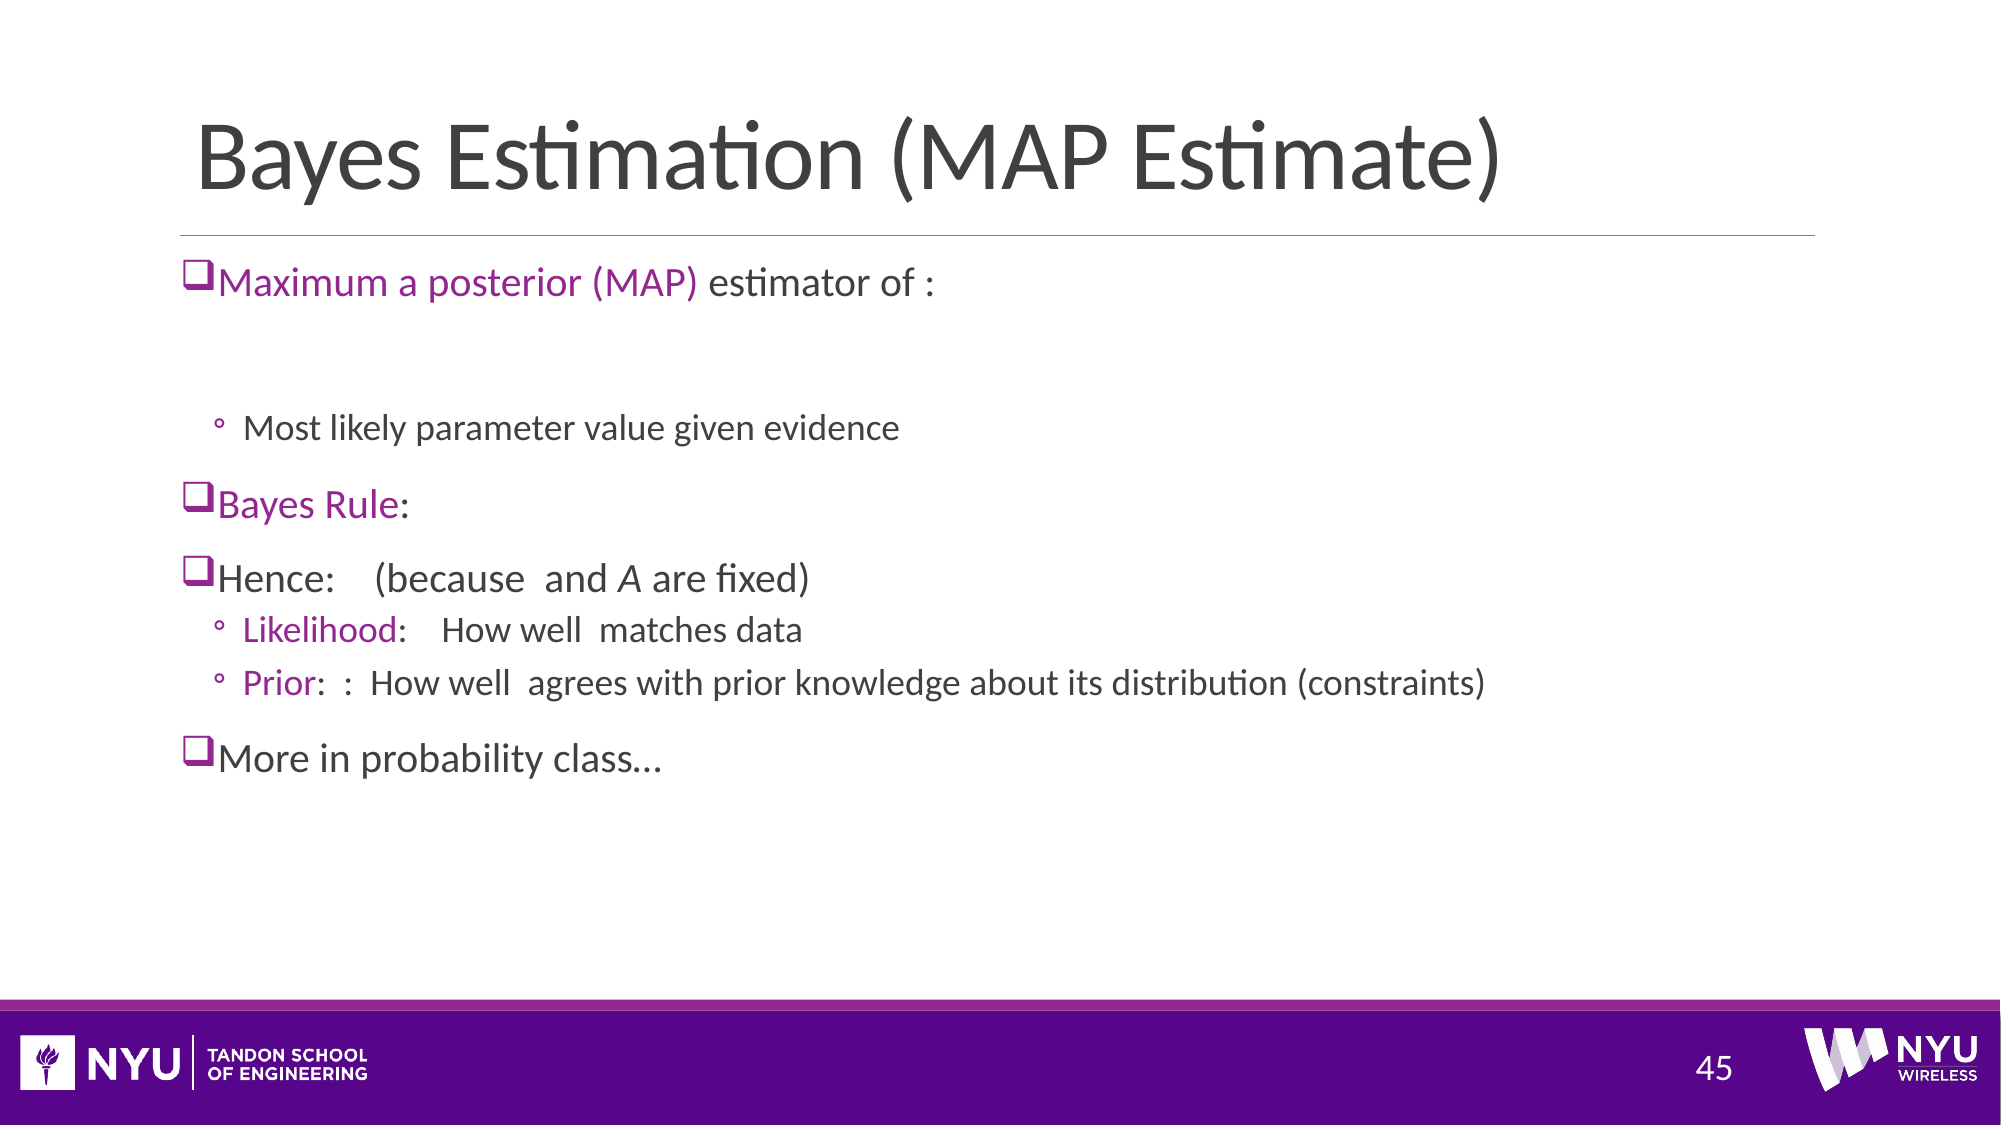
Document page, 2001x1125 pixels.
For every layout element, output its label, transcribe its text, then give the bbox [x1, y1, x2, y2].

slide_number 45 [1533, 1035, 1749, 1096]
title Bayes Estimation (MAP Estimate) [180, 47, 1830, 218]
